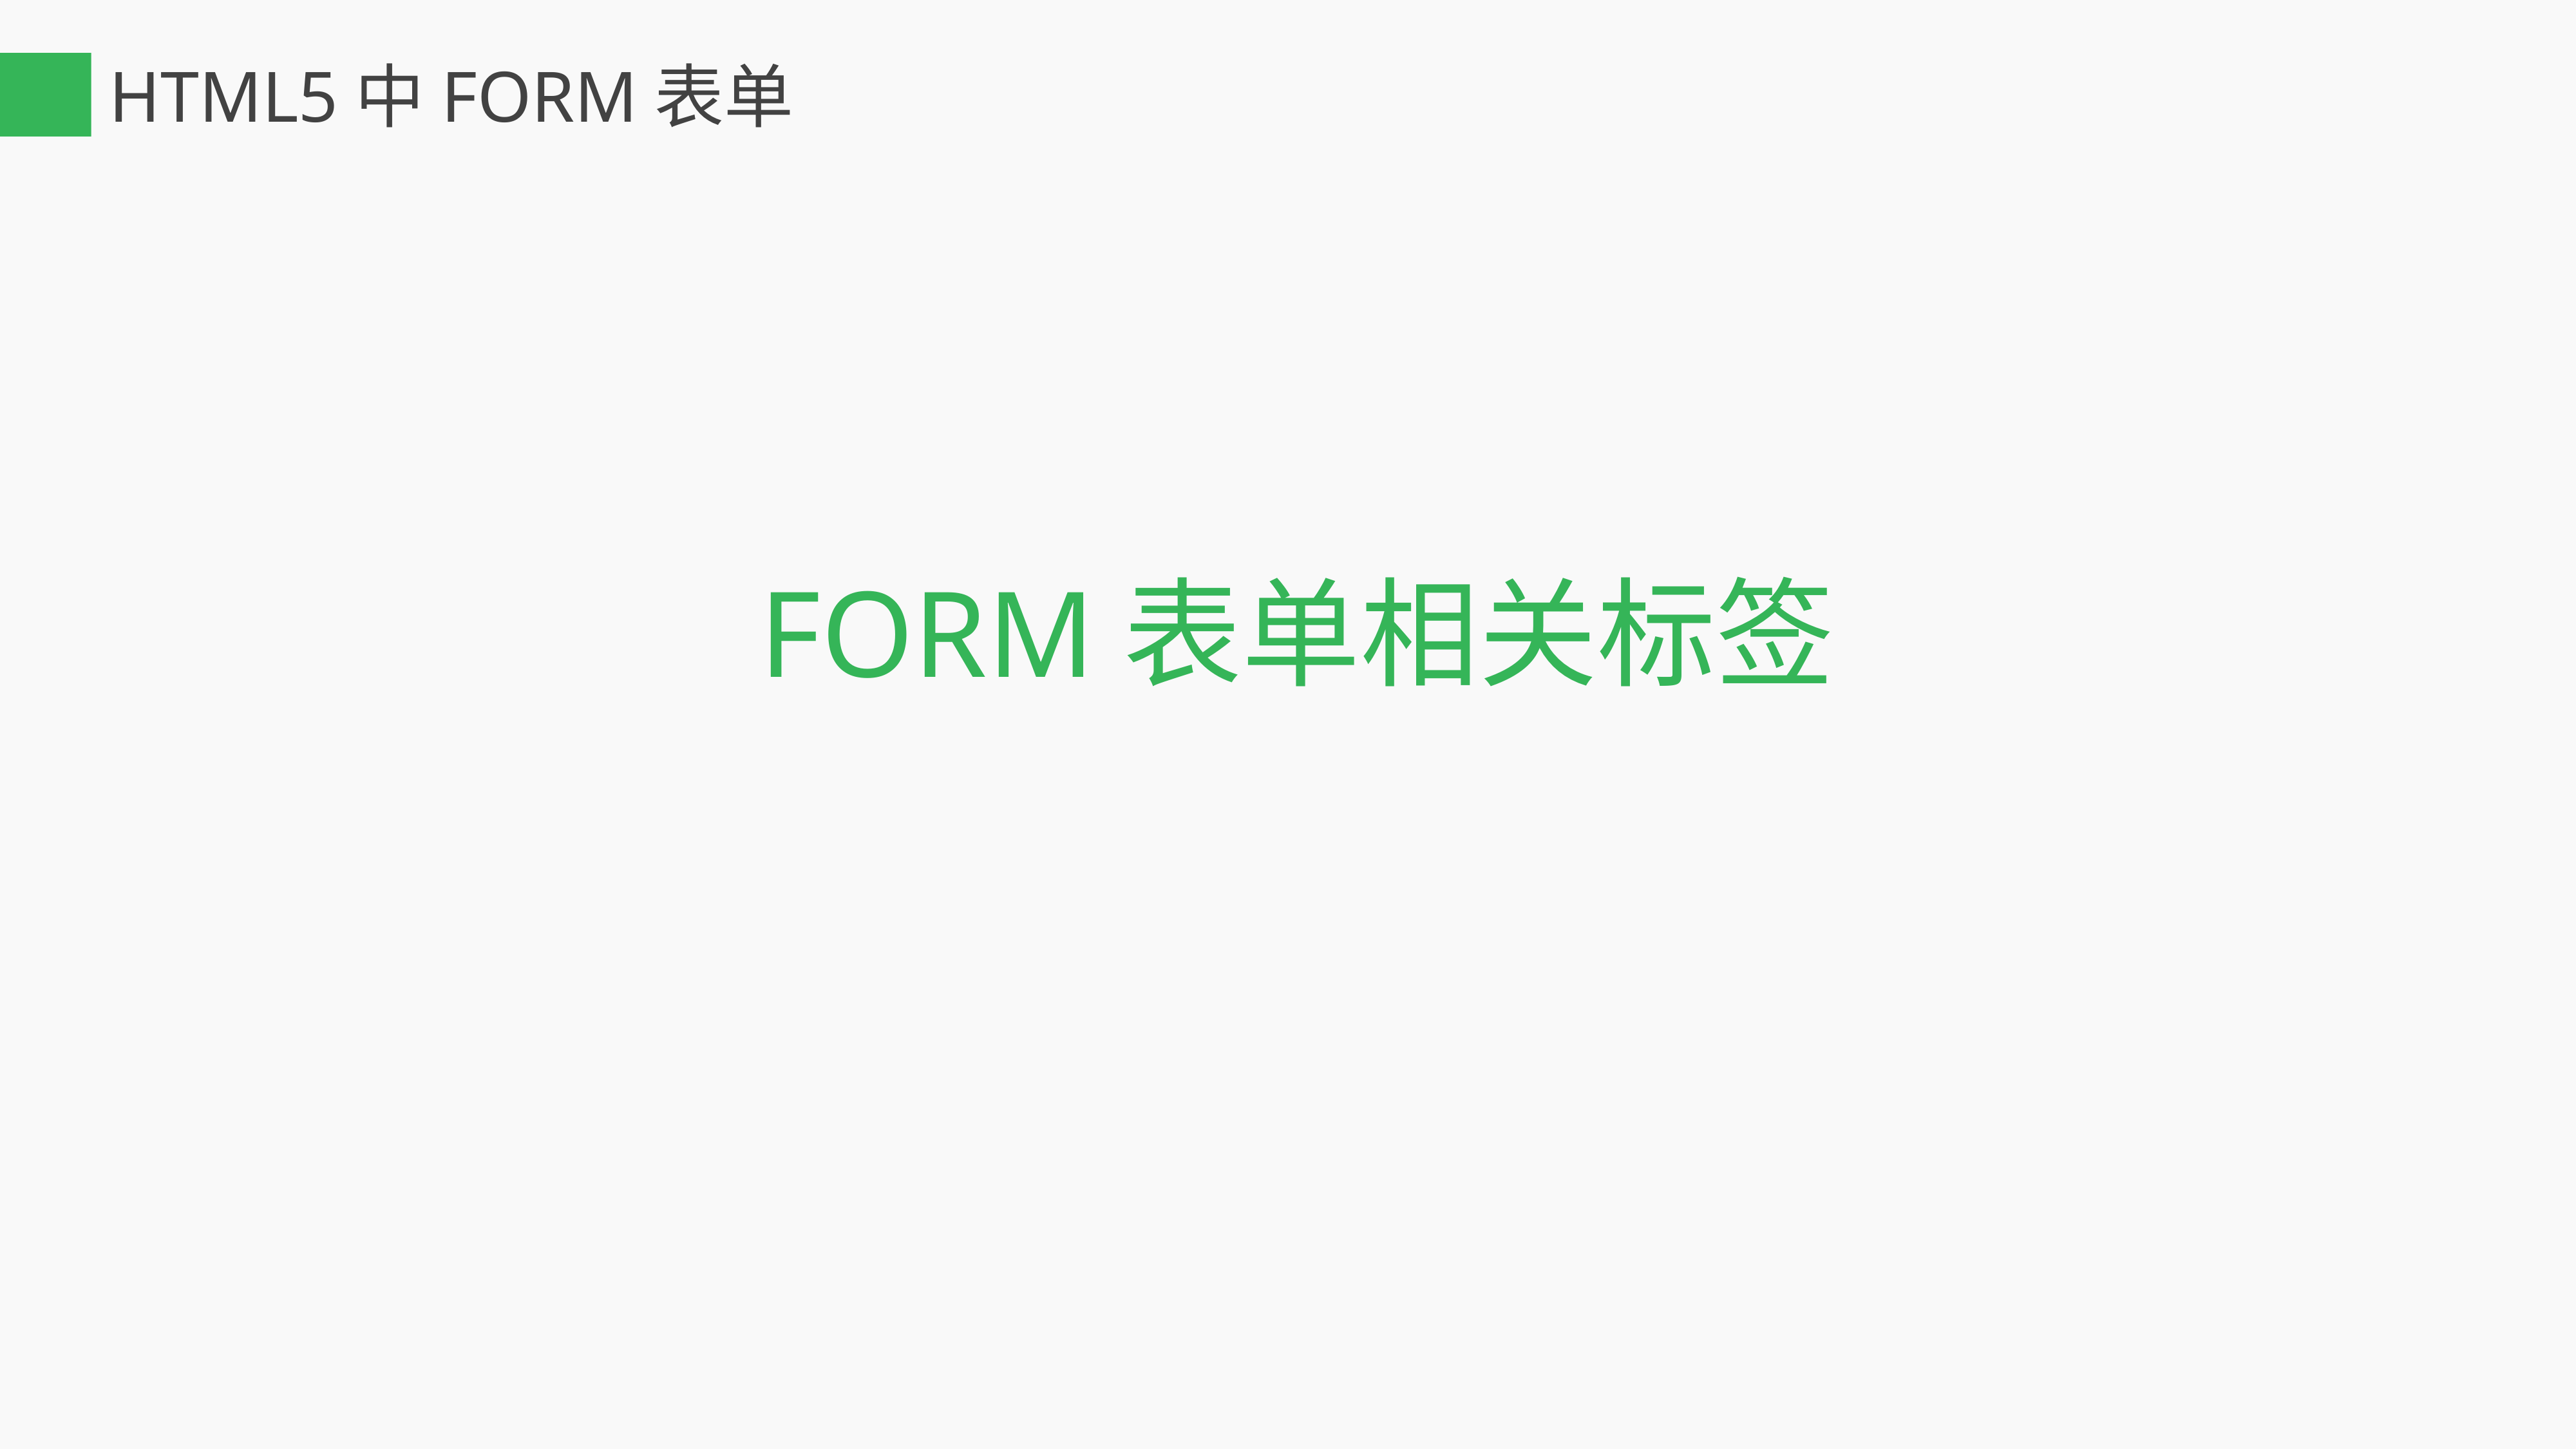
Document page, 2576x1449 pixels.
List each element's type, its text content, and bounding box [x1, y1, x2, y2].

picture [0, 53, 91, 137]
title HTML5中FORM表单 [108, 44, 2540, 144]
list FORM表单相关标签 [22, 517, 2554, 685]
